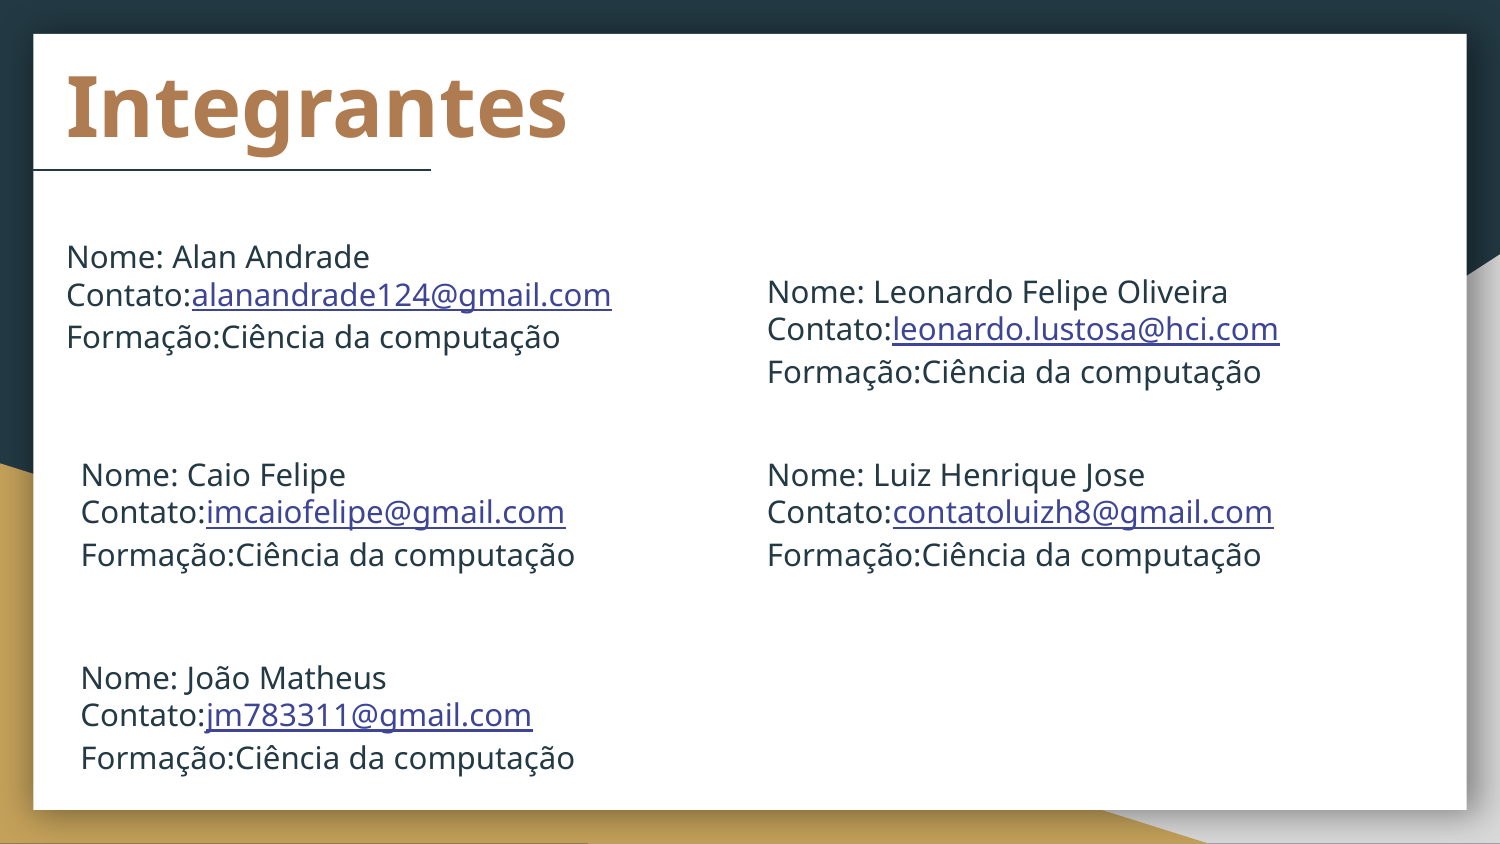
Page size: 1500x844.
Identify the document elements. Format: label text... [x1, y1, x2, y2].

text_box Nome: João Matheus Contato:jm783311@gmail.com Formação:Ciência da computação [65, 643, 729, 792]
text_box Nome: Caio Felipe Contato:imcaiofelipe@gmail.com Formação:Ciência da computação [65, 440, 713, 589]
text_box Nome: Luiz Henrique Jose Contato:contatoluizh8@gmail.com Formação:Ciência da computação [751, 440, 1400, 589]
text_box Nome: Leonardo Felipe Oliveira Contato:leonardo.lustosa@hci.com Formação:Ciência da computação [751, 256, 1442, 406]
title Integrantes [51, 37, 602, 171]
text_box Nome: Alan Andrade Contato:alanandrade124@gmail.com Formação:Ciência da computação [51, 222, 823, 441]
